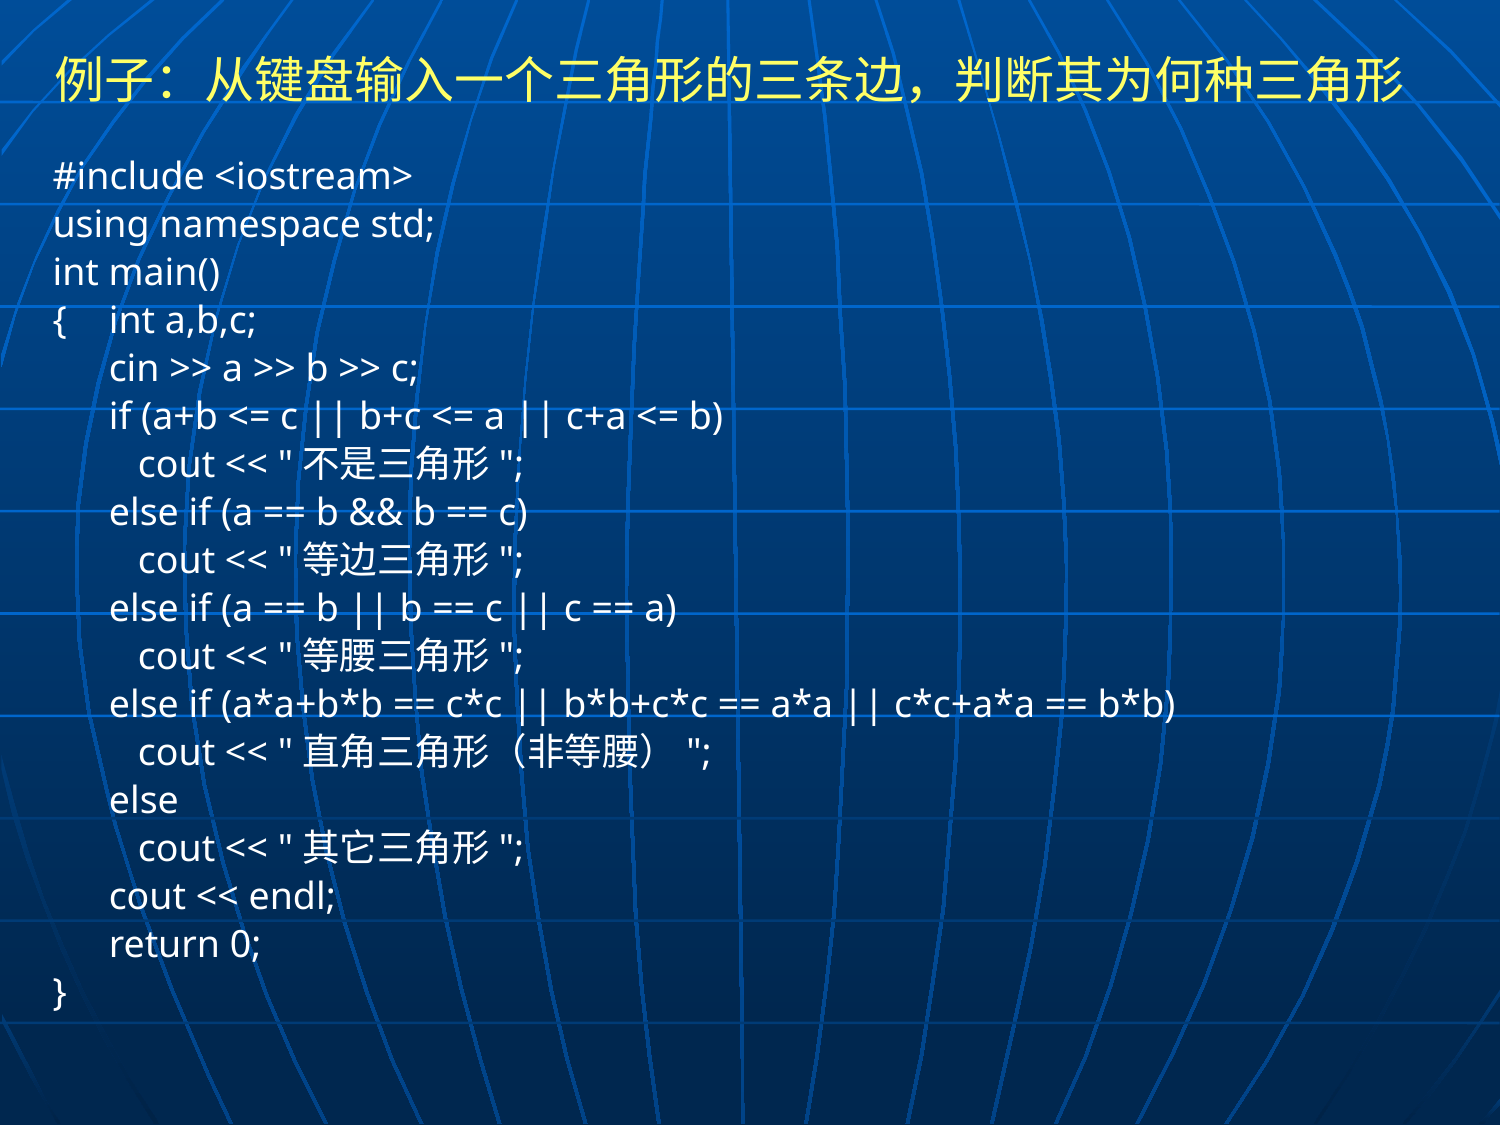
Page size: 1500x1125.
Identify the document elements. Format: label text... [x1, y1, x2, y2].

list #include <iostream> using namespace std; int main() { int a,b,c; cin >> a >> b >> c; if (a+b <= c || b+c <= a || c+a <= b) cout << "不是三角形"; else if (a == b && b == c) cout << "等边三角形"; else if (a == b || b == c || c == a) cout << "等腰三角形"; else if (a*a+b*b == c*c || b*b+c*c == a*a || c*c+a*a == b*b) cout << "直角三角形（非等腰）"; else cout << "其它三角形"; cout << endl; return 0; } [37, 149, 1500, 1100]
title 例子：从键盘输入一个三角形的三条边，判断其为何种三角形 [37, 19, 1438, 119]
